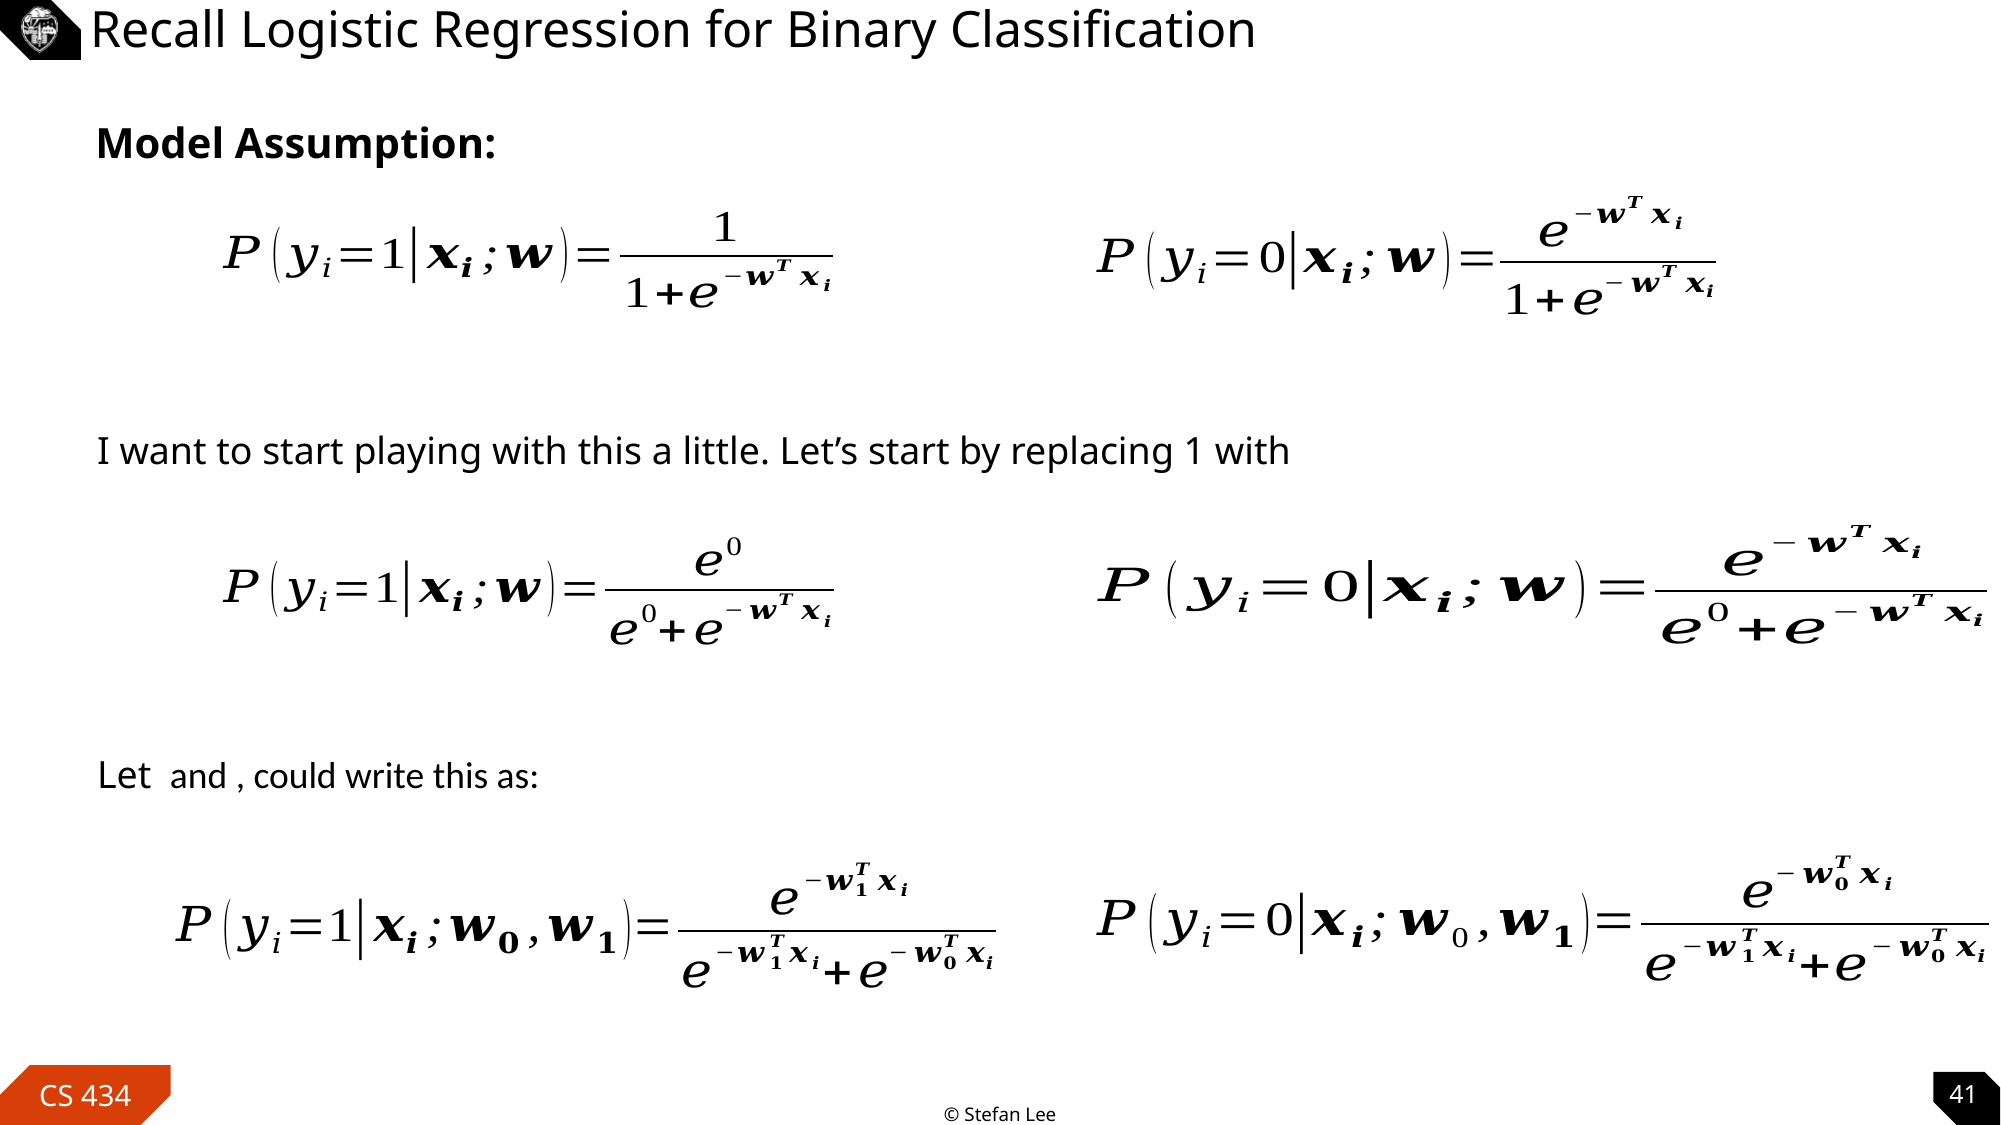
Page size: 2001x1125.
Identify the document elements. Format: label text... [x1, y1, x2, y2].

title Recall Logistic Regression for Binary Classification [0, 1, 1699, 61]
text_box Model Assumption: [80, 109, 1914, 175]
slide_number 41 [1933, 1071, 1994, 1119]
